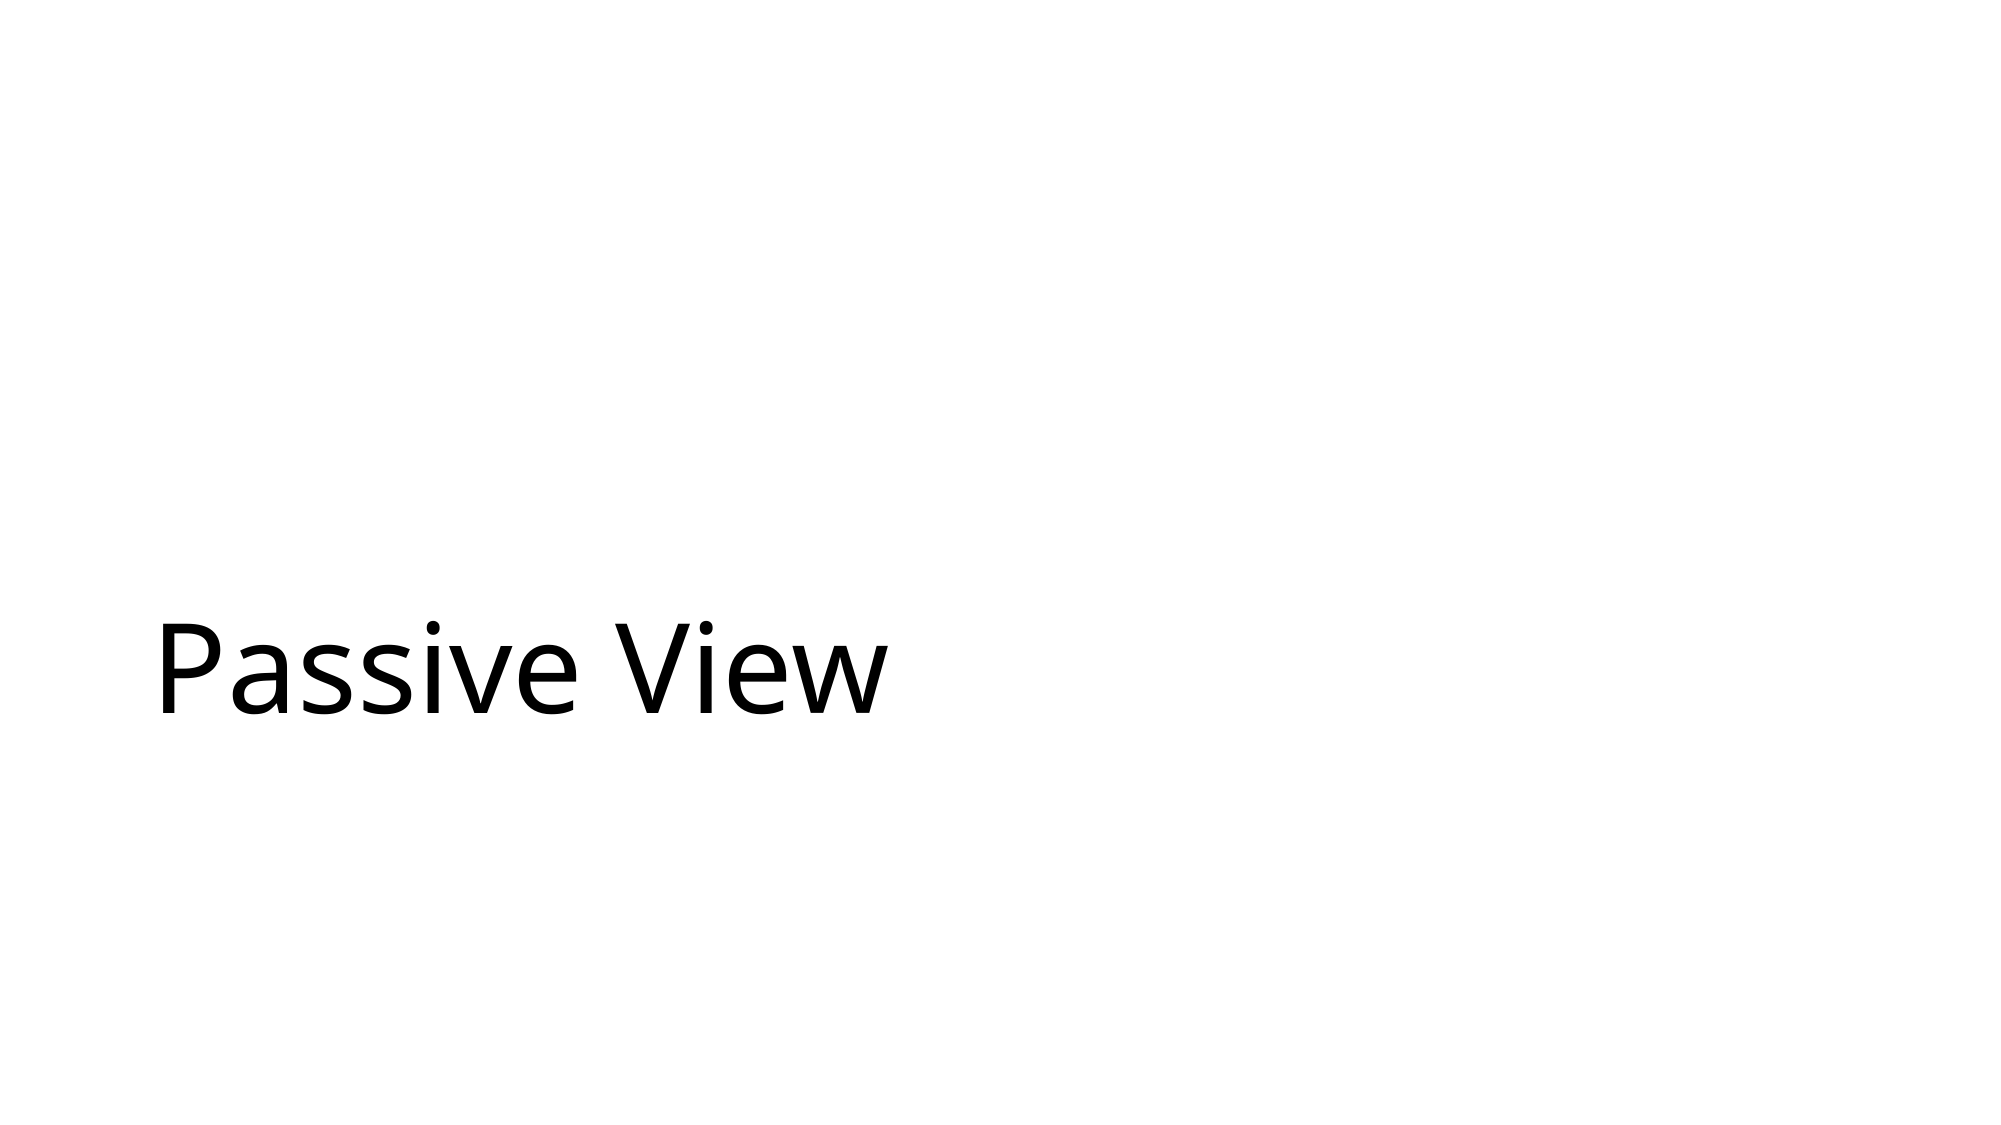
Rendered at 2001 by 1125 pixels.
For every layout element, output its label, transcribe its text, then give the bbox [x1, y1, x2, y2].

title Passive View [136, 280, 1862, 749]
